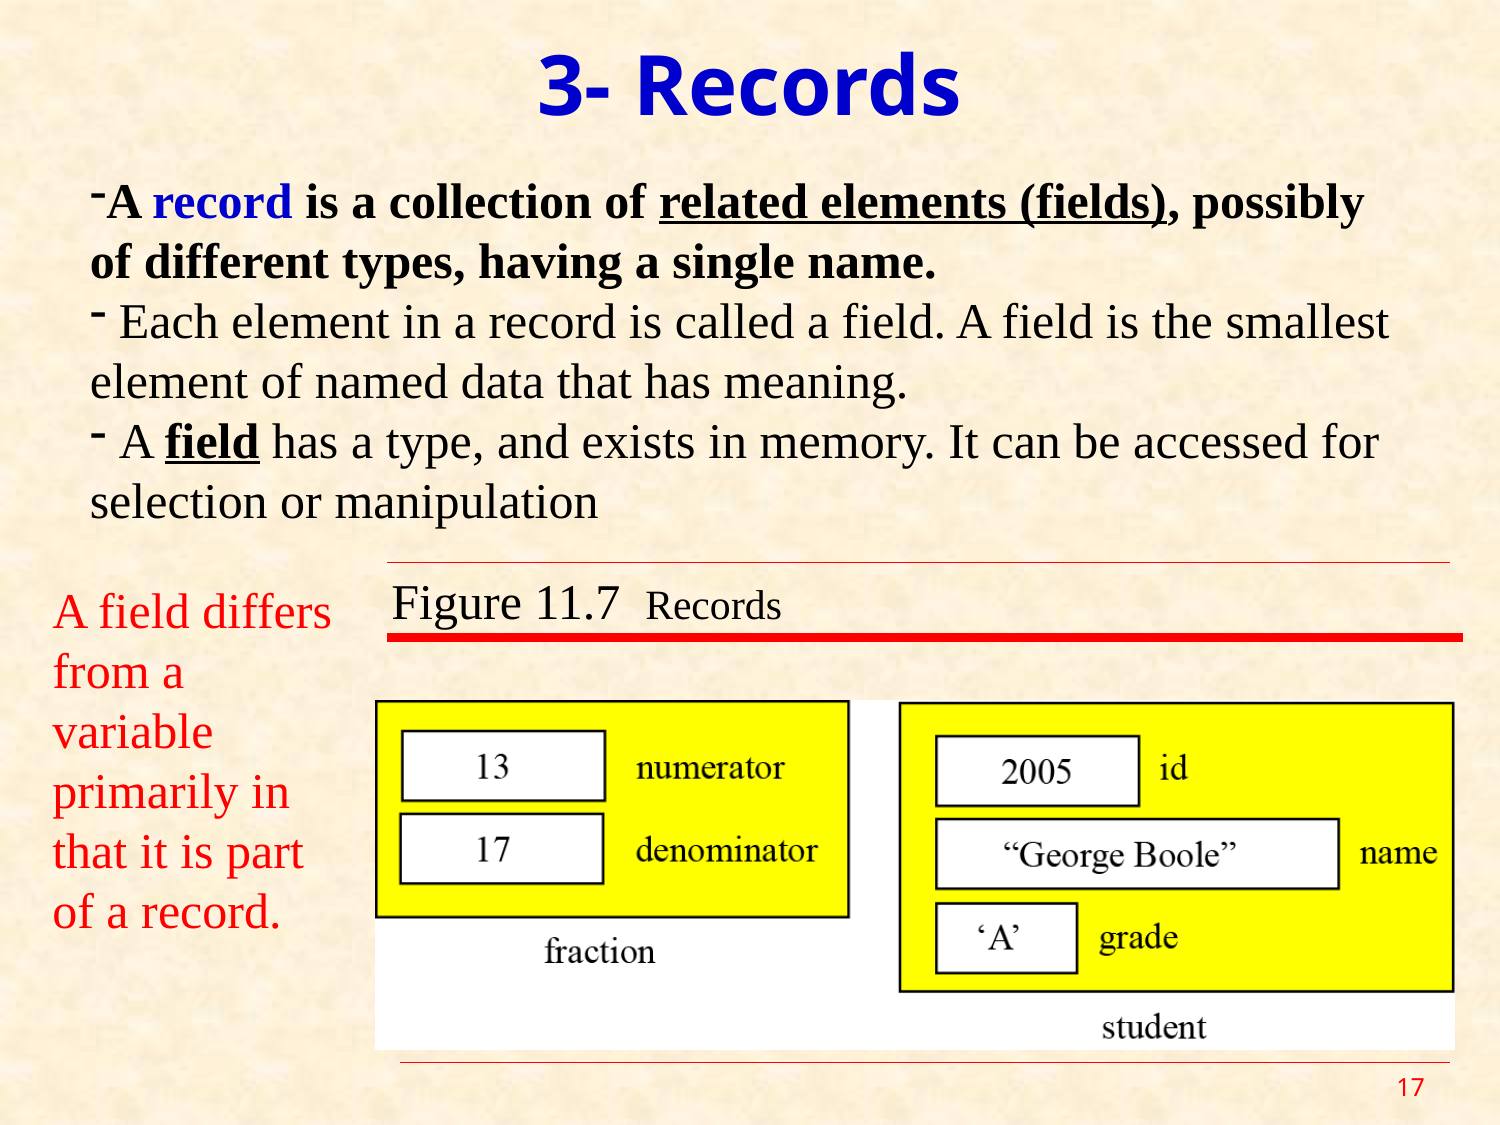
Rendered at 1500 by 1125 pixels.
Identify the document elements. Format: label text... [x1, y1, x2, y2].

text_box A field differs from a variable primarily in that it is part of a record. [37, 571, 350, 947]
slide_number 17 [1299, 1106, 1425, 1113]
picture [0, 0, 1500, 1125]
text_box A record is a collection of related elements (fields), possibly of different types, having a single name. Each element in a record is called a field. A field is the smallest element of named data that has meaning. A field has a type, and exists in memory. It can be accessed for selection or manipulation [74, 160, 1425, 536]
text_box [374, 562, 1463, 1063]
text_box 3- Records [74, 24, 1425, 130]
